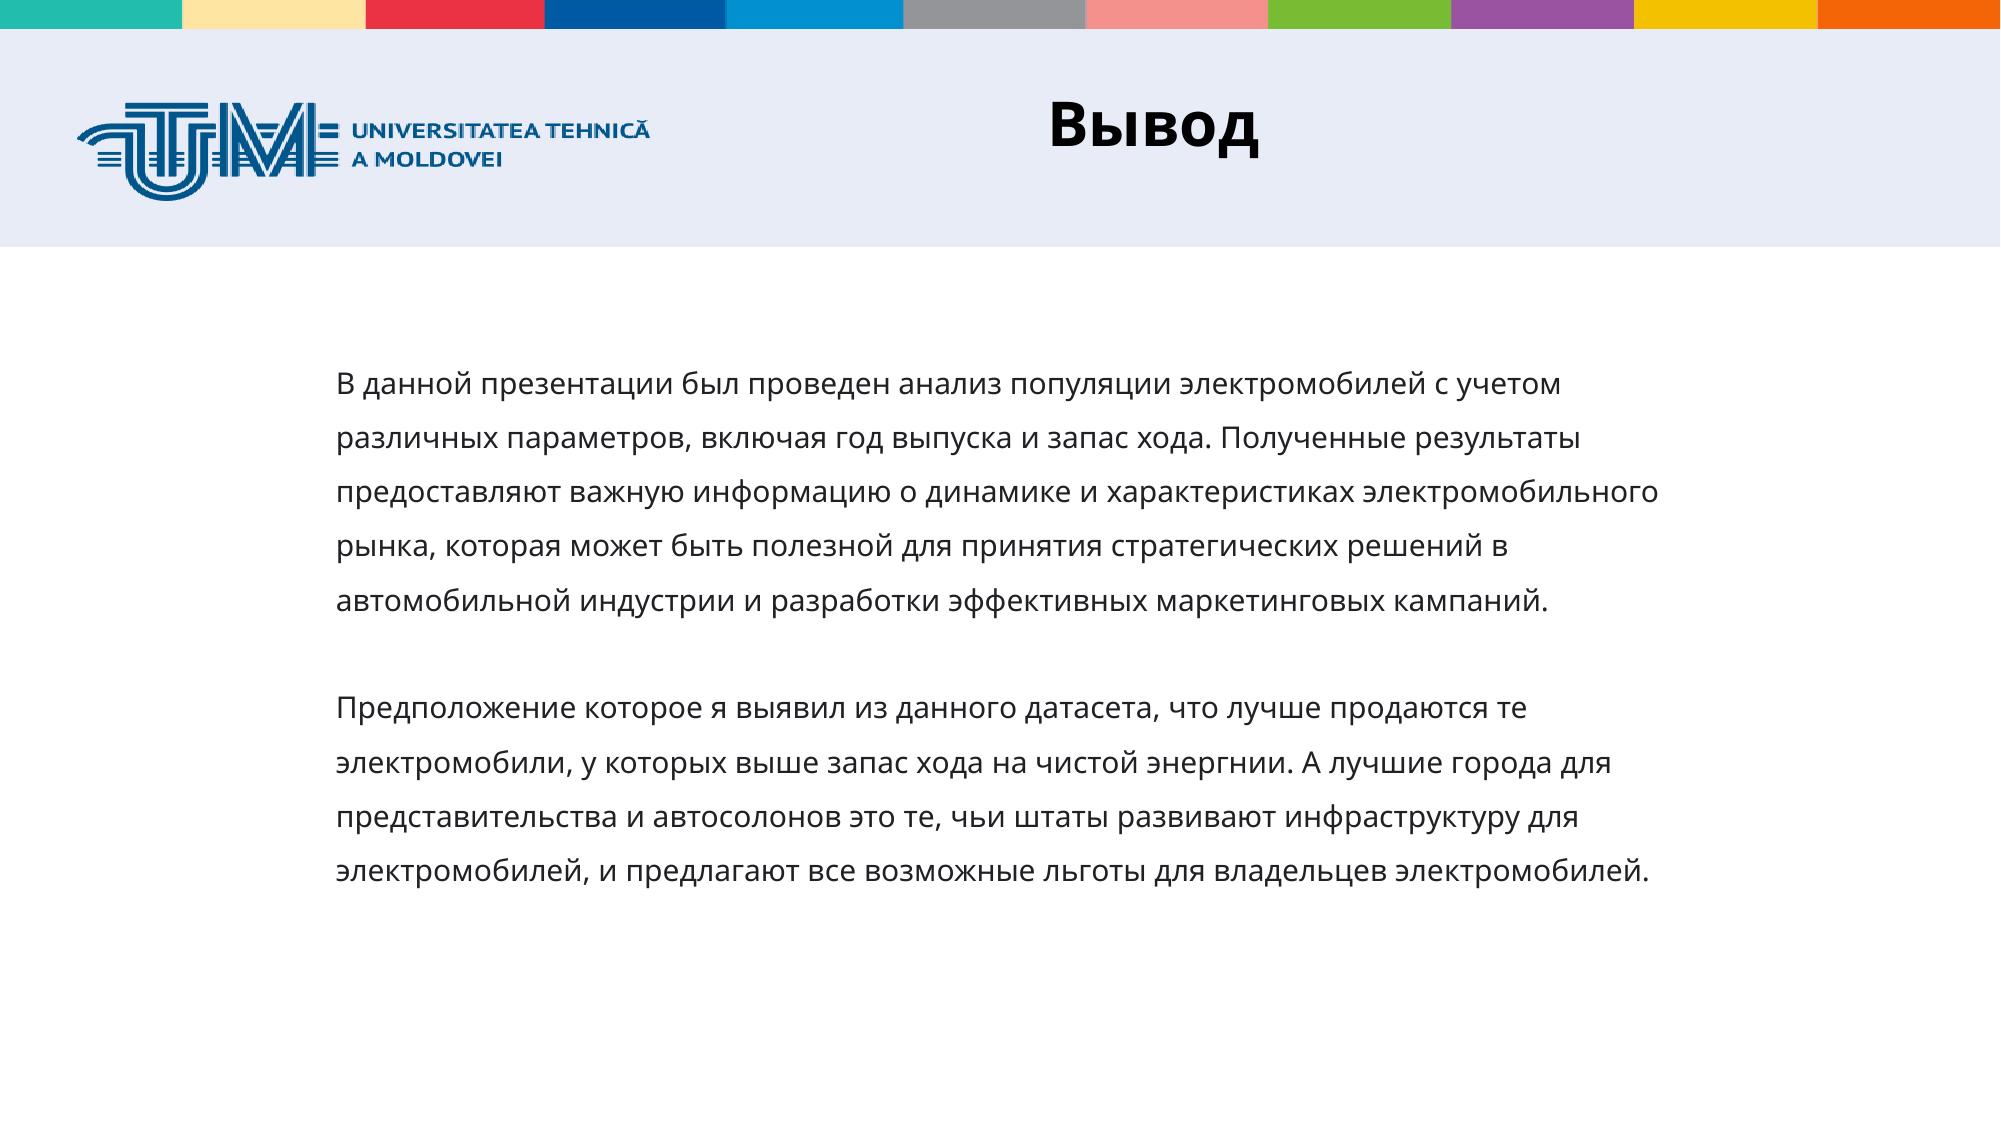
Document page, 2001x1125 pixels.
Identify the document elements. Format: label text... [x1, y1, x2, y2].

picture [0, 0, 2001, 1125]
list В данной презентации был проведен анализ популяции электромобилей с учетом различных параметров, включая год выпуска и запас хода. Полученные результаты предоставляют важную информацию о динамике и характеристиках электромобильного рынка, которая может быть полезной для принятия стратегических решений в автомобильной индустрии и разработки эффективных маркетинговых кампаний. Предположение которое я выявил из данного датасета, что лучше продаются те электромобили, у которых выше запас хода на чистой энергнии. А лучшие города для представительства и автосолонов это те, чьи штаты развивают инфраструктуру для электромобилей, и предлагают все возможные льготы для владельцев электромобилей. [320, 339, 1680, 916]
title Вывод [683, 51, 1475, 201]
